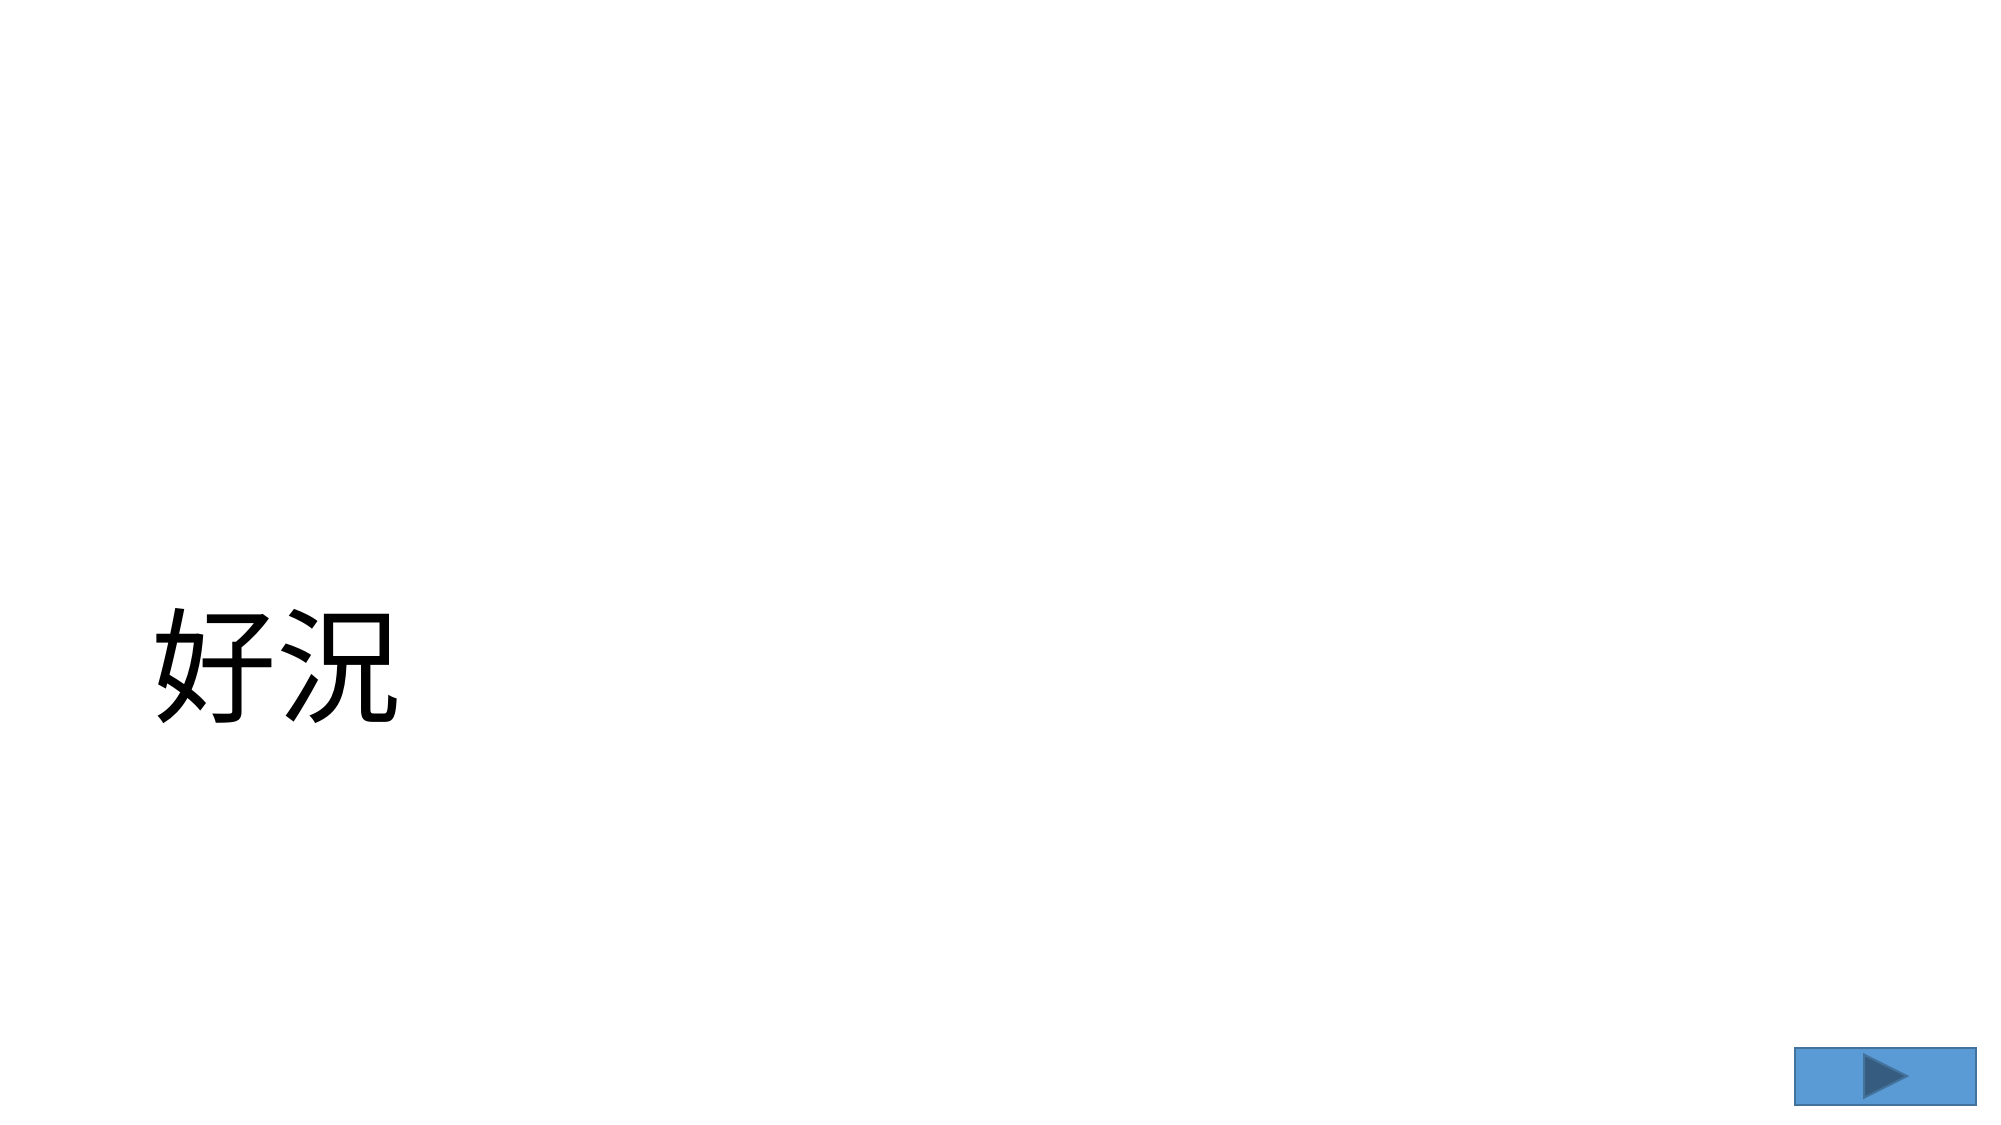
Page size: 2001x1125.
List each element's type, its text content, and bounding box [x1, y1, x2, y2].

text_box [1794, 1047, 1977, 1106]
title 好況 [136, 280, 1862, 749]
